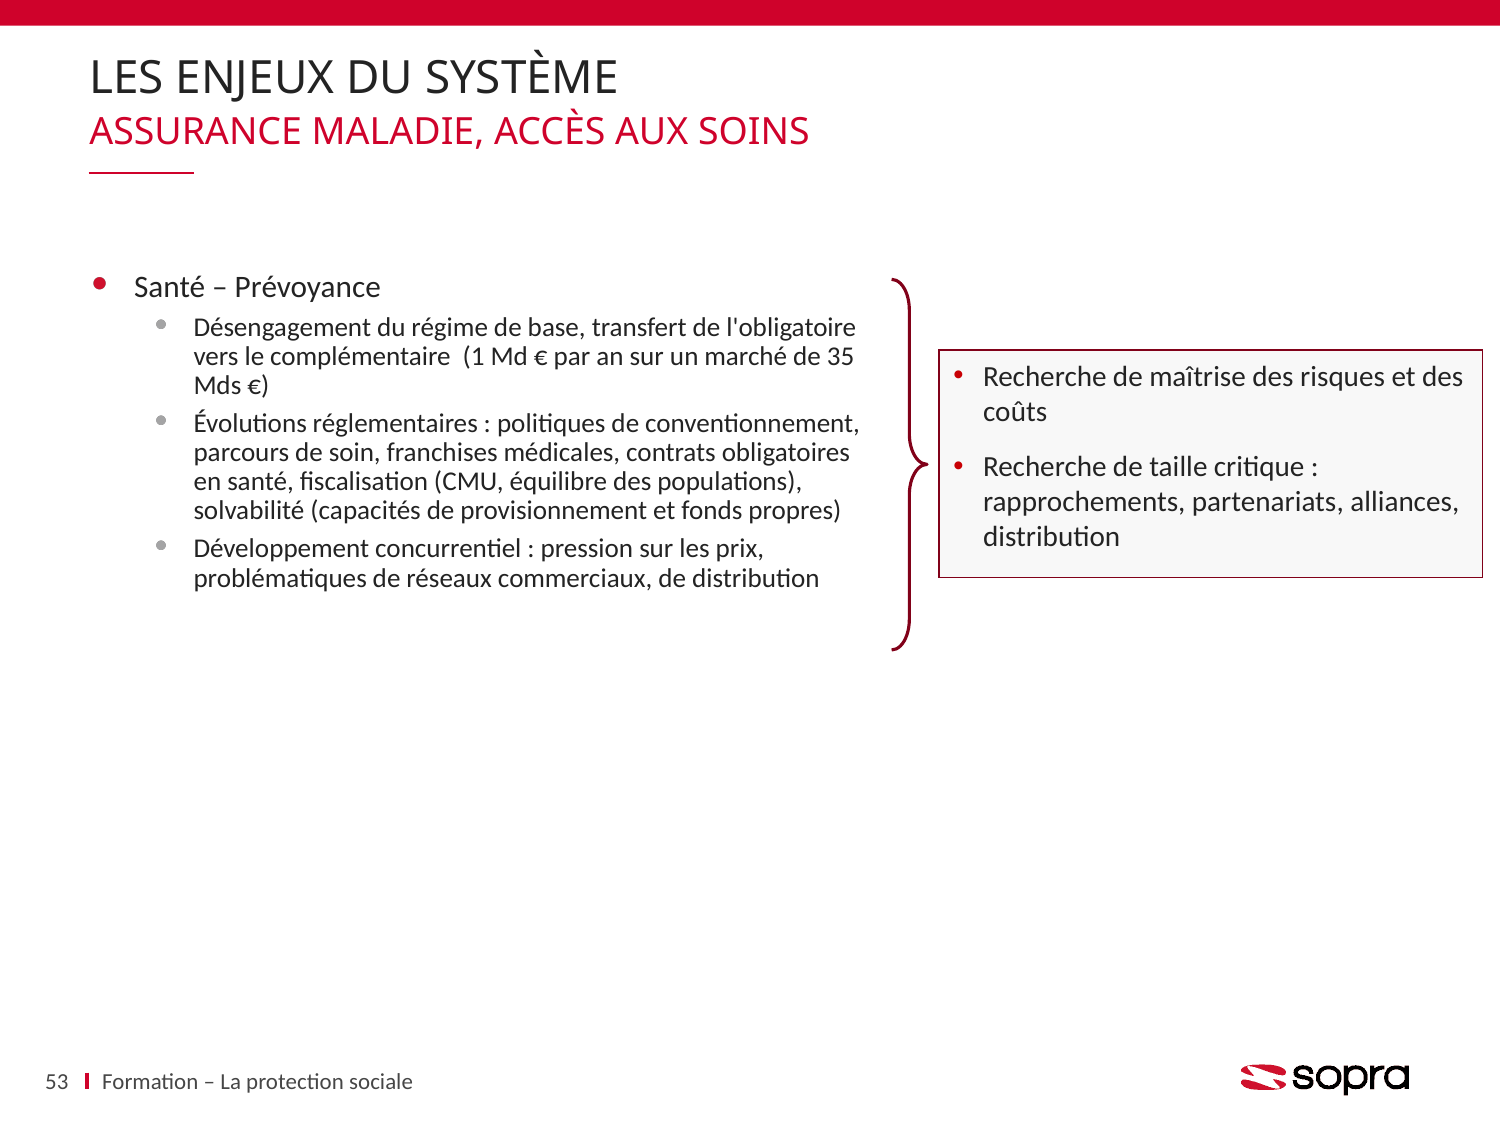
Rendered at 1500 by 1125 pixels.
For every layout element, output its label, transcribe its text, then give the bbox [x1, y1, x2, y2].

text_box Recherche de maîtrise des risques et des coûts Recherche de taille critique : rapprochements, partenariats, alliances, distribution [939, 350, 1483, 578]
text_box Santé – Prévoyance Désengagement du régime de base, transfert de l'obligatoire vers le complémentaire (1 Md € par an sur un marché de 35 Mds €) Évolutions réglementaires : politiques de conventionnement, parcours de soin, franchises médicales, contrats obligatoires en santé, fiscalisation (CMU, équilibre des populations), solvabilité (capacités de provisionnement et fonds propres) Développement concurrentiel : pression sur les prix, problématiques de réseaux commerciaux, de distribution [89, 270, 868, 759]
list Assurance maladie, accès aux soins [89, 107, 1409, 152]
picture [153, 414, 169, 430]
text_box [891, 279, 928, 650]
picture [89, 275, 110, 296]
footer Formation – La protection sociale [87, 1066, 833, 1094]
picture [153, 539, 169, 555]
slide_number 53 [20, 1066, 69, 1094]
picture [153, 318, 169, 334]
title Les enjeux du système [89, 51, 1409, 107]
